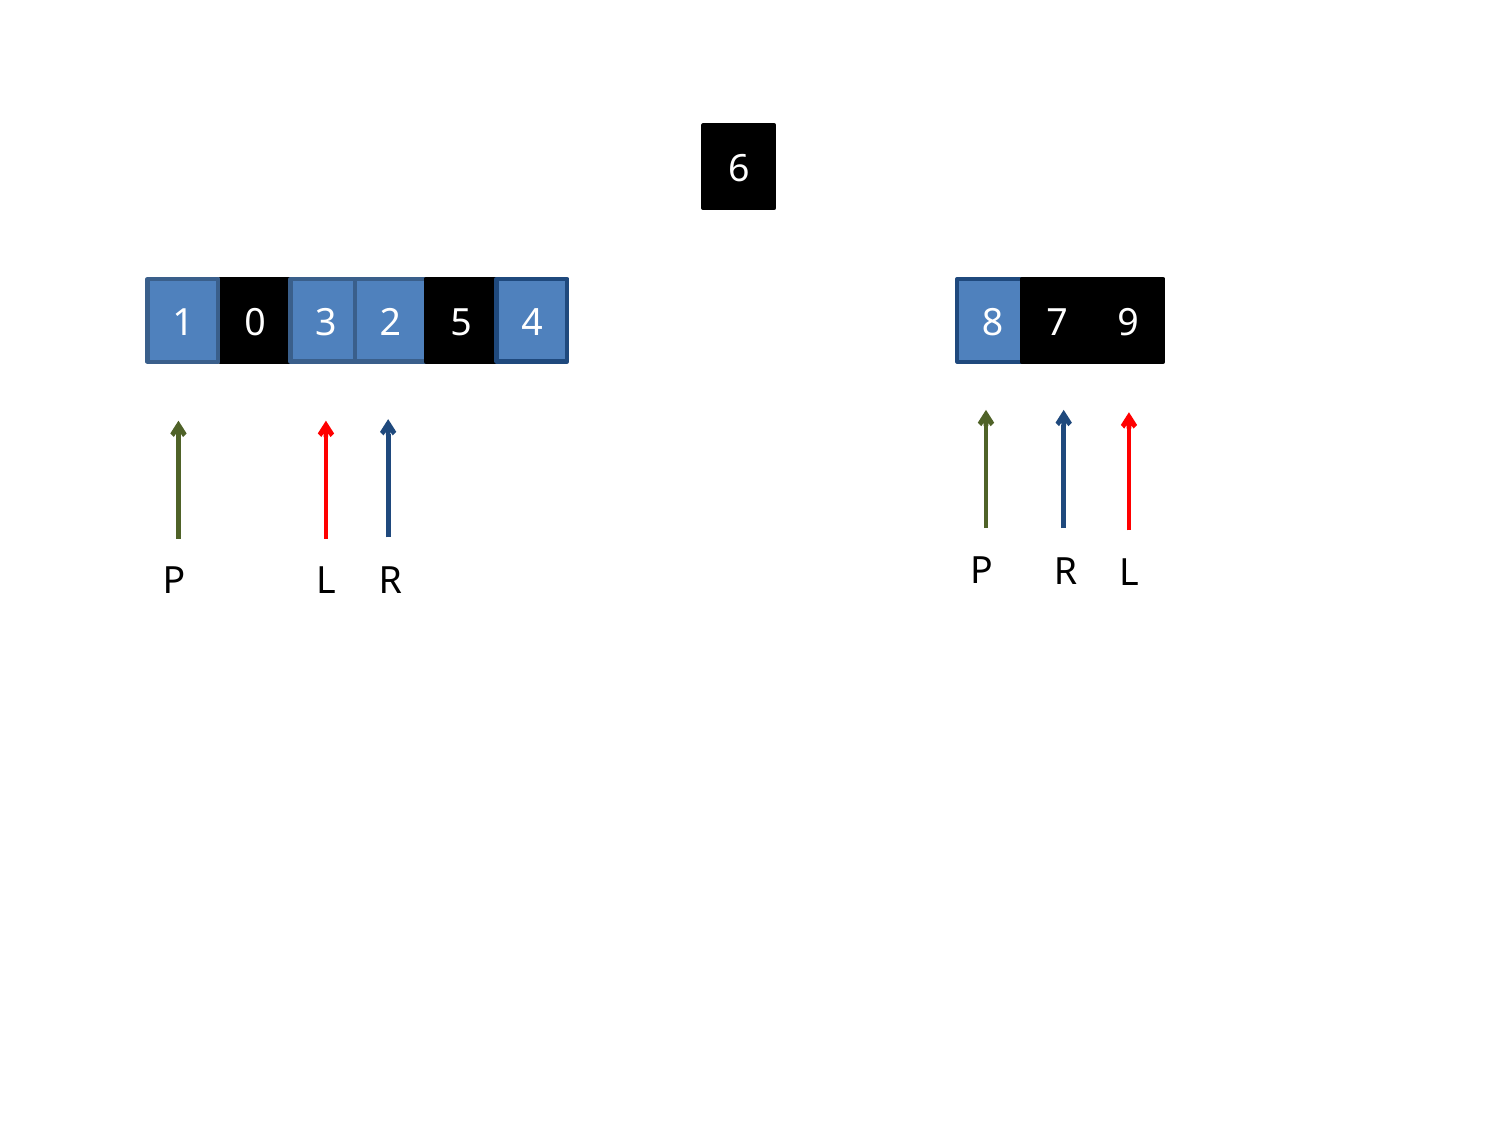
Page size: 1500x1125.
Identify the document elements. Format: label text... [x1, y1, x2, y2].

text_box 4 [494, 277, 569, 364]
text_box 6 [701, 123, 776, 210]
text_box 7 [1020, 277, 1090, 364]
text_box 8 [955, 277, 1020, 364]
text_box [1104, 411, 1154, 602]
text_box 5 [424, 277, 494, 364]
text_box 0 [220, 277, 288, 364]
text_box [301, 420, 351, 610]
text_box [1038, 409, 1093, 601]
text_box 9 [1090, 277, 1165, 364]
text_box 2 [353, 277, 424, 364]
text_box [363, 418, 418, 610]
text_box 3 [288, 277, 353, 364]
text_box 1 [145, 277, 220, 364]
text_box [147, 420, 201, 610]
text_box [955, 409, 1008, 600]
